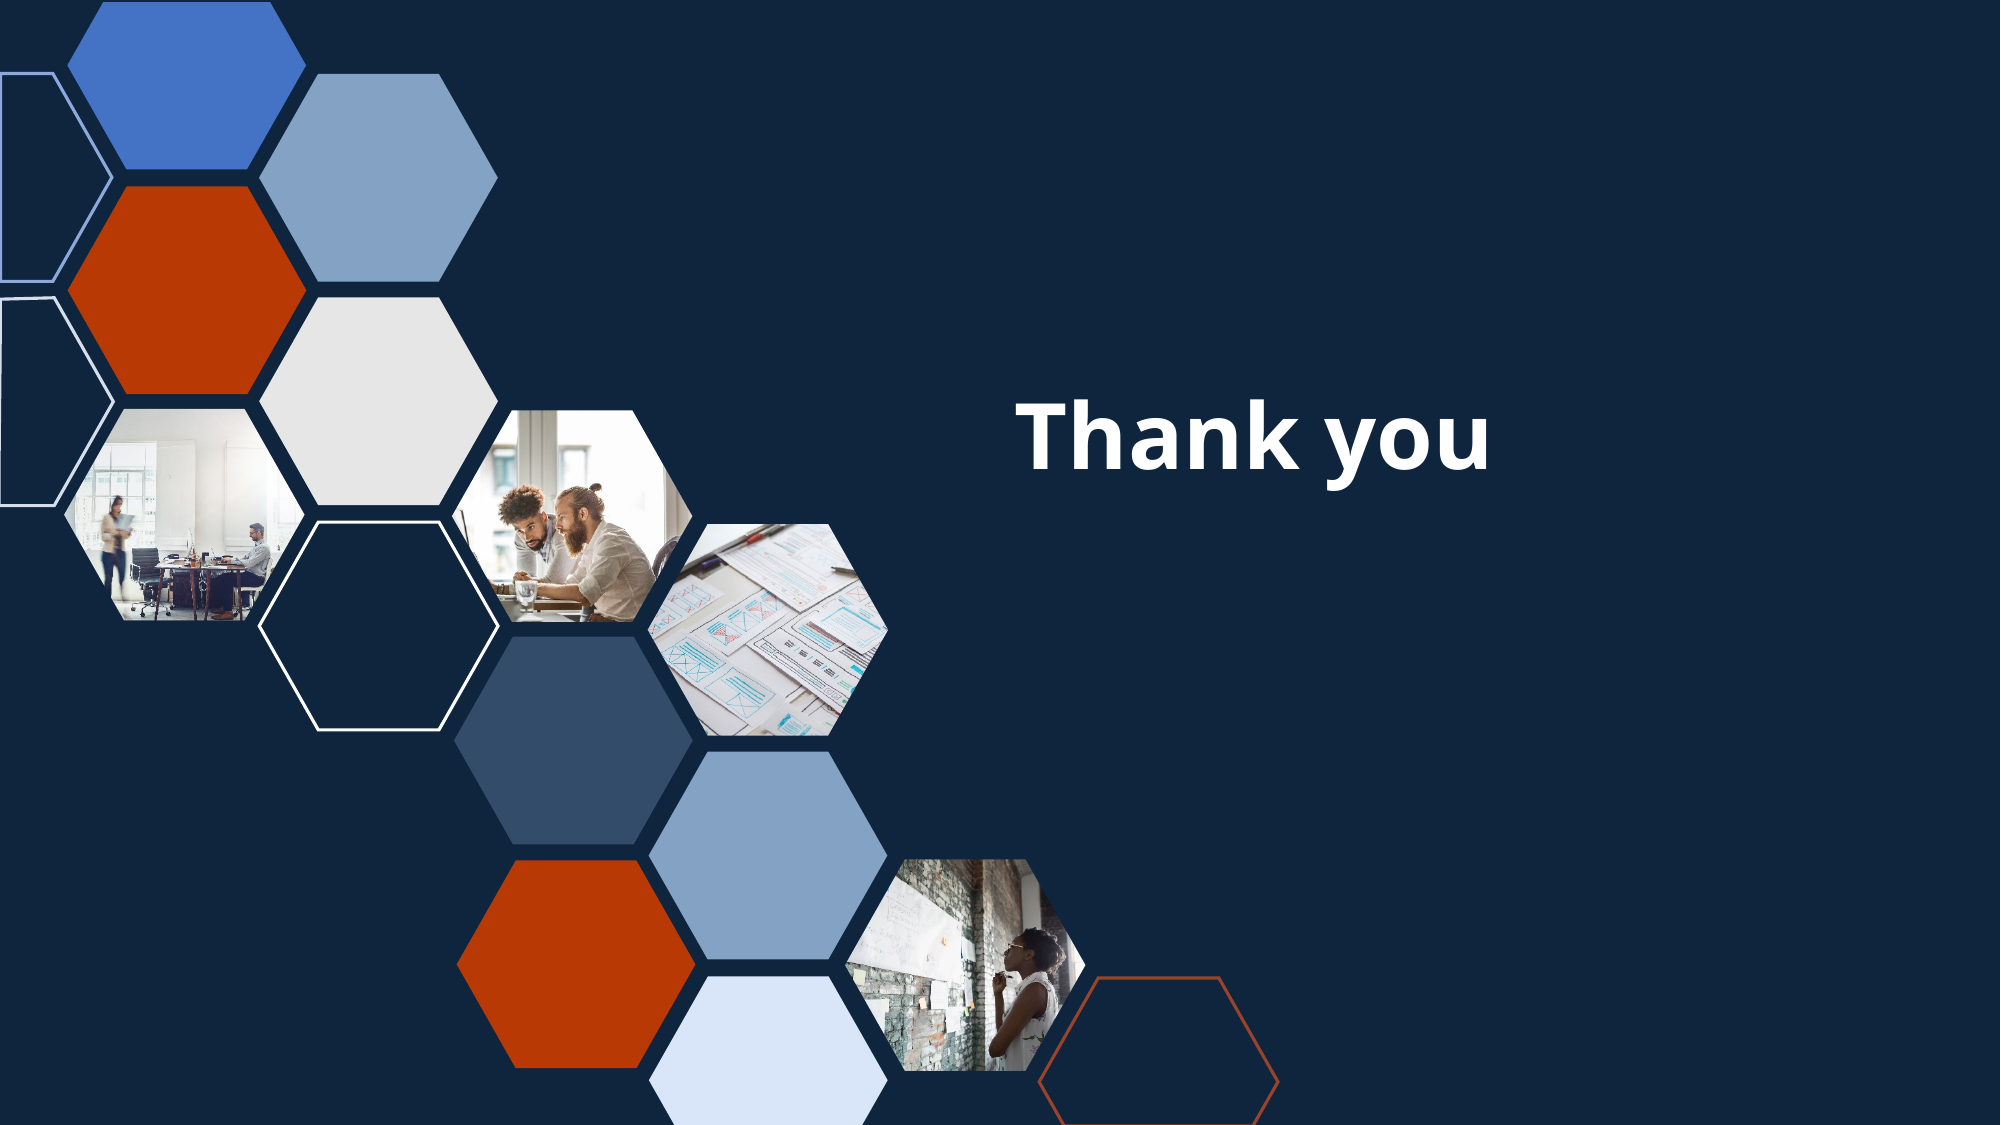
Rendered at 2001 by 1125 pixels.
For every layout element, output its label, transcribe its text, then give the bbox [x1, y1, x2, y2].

picture [451, 410, 889, 736]
title Thank you [999, 279, 1830, 497]
picture [844, 859, 1086, 1072]
picture [63, 408, 305, 621]
